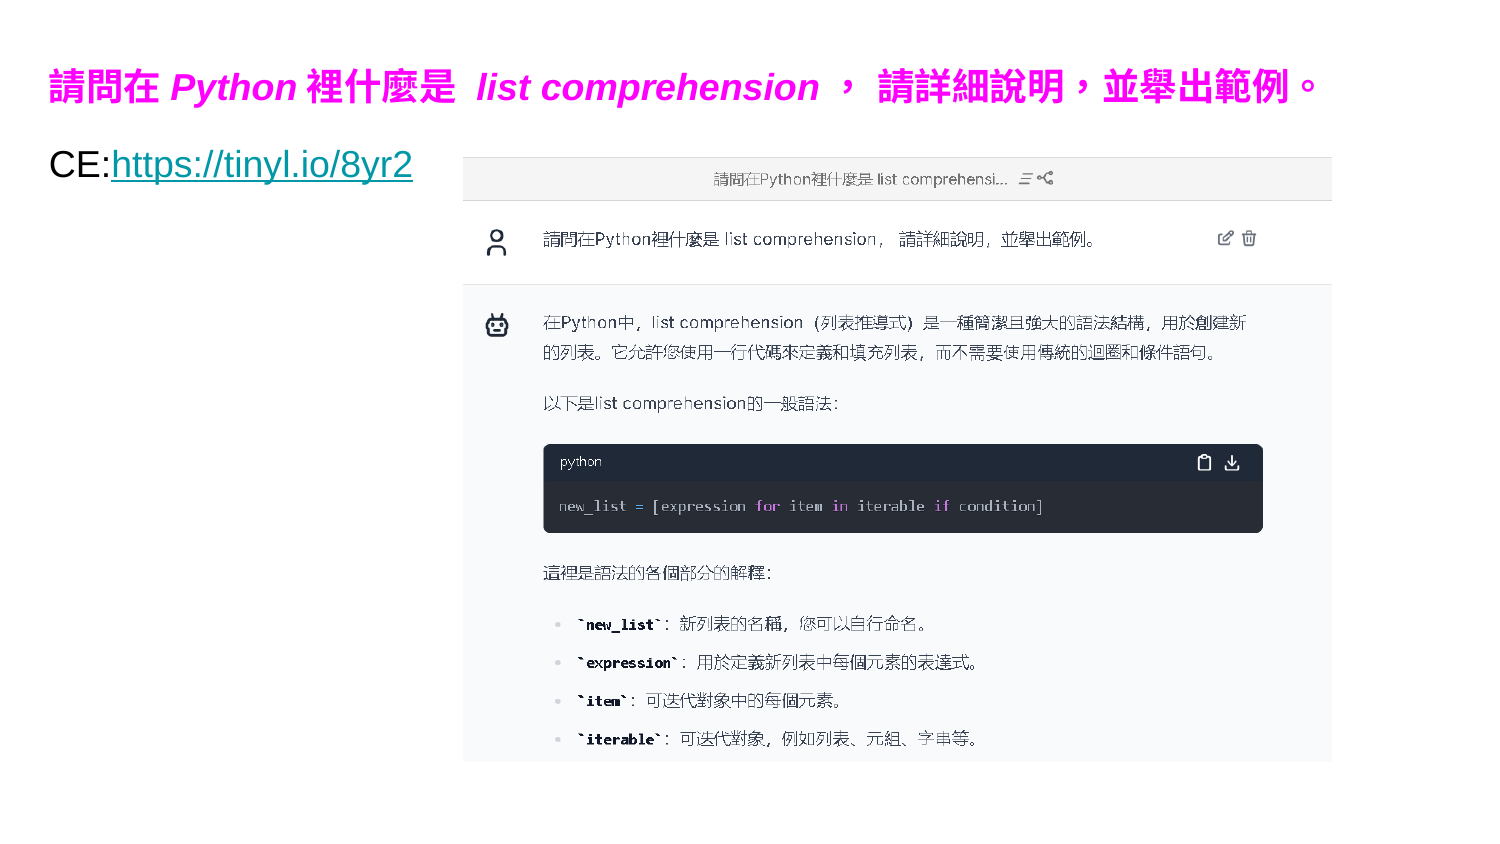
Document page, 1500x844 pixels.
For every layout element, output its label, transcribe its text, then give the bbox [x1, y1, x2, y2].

picture [463, 156, 1332, 762]
list 請問在Python裡什麼是 list comprehension， 請詳細說明，並舉出範例。 CE:https://tinyl.io/8yr2 [33, 41, 1432, 814]
